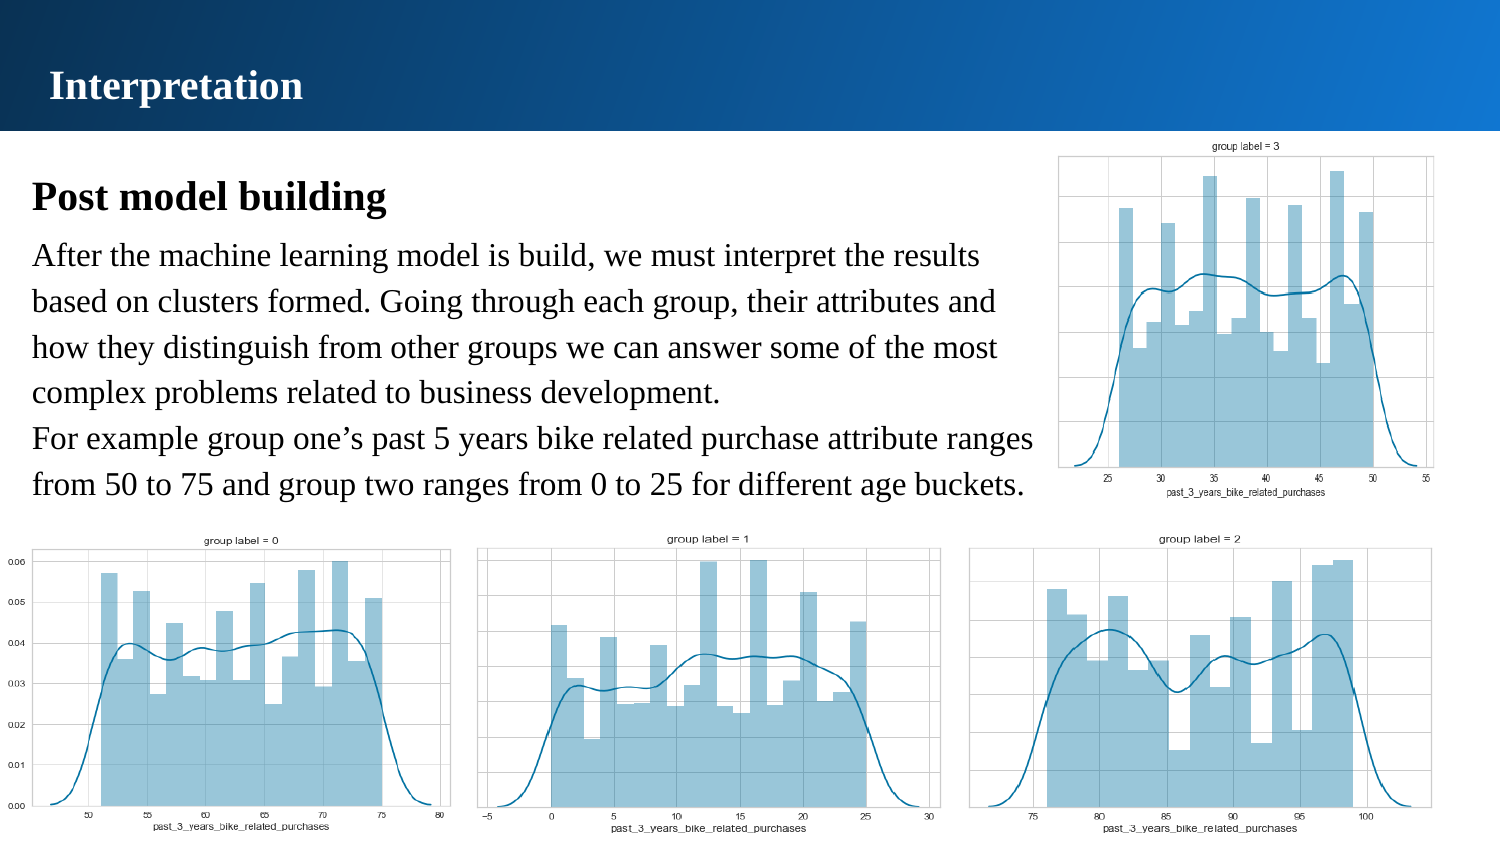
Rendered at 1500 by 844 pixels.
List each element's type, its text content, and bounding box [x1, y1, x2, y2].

text_box After the machine learning model is build, we must interpret the results based on clusters formed. Going through each group, their attributes and how they distinguish from other groups we can answer some of the most complex problems related to business development. For example group one’s past 5 years bike related purchase attribute ranges from 50 to 75 and group two ranges from 0 to 25 for different age buckets. [16, 212, 1058, 518]
picture [1057, 135, 1439, 507]
picture [967, 528, 1439, 840]
text_box Post model building [16, 146, 1016, 212]
picture [0, 531, 456, 837]
picture [476, 528, 948, 840]
text_box [0, 0, 1500, 131]
text_box Interpretation [33, 43, 1439, 124]
